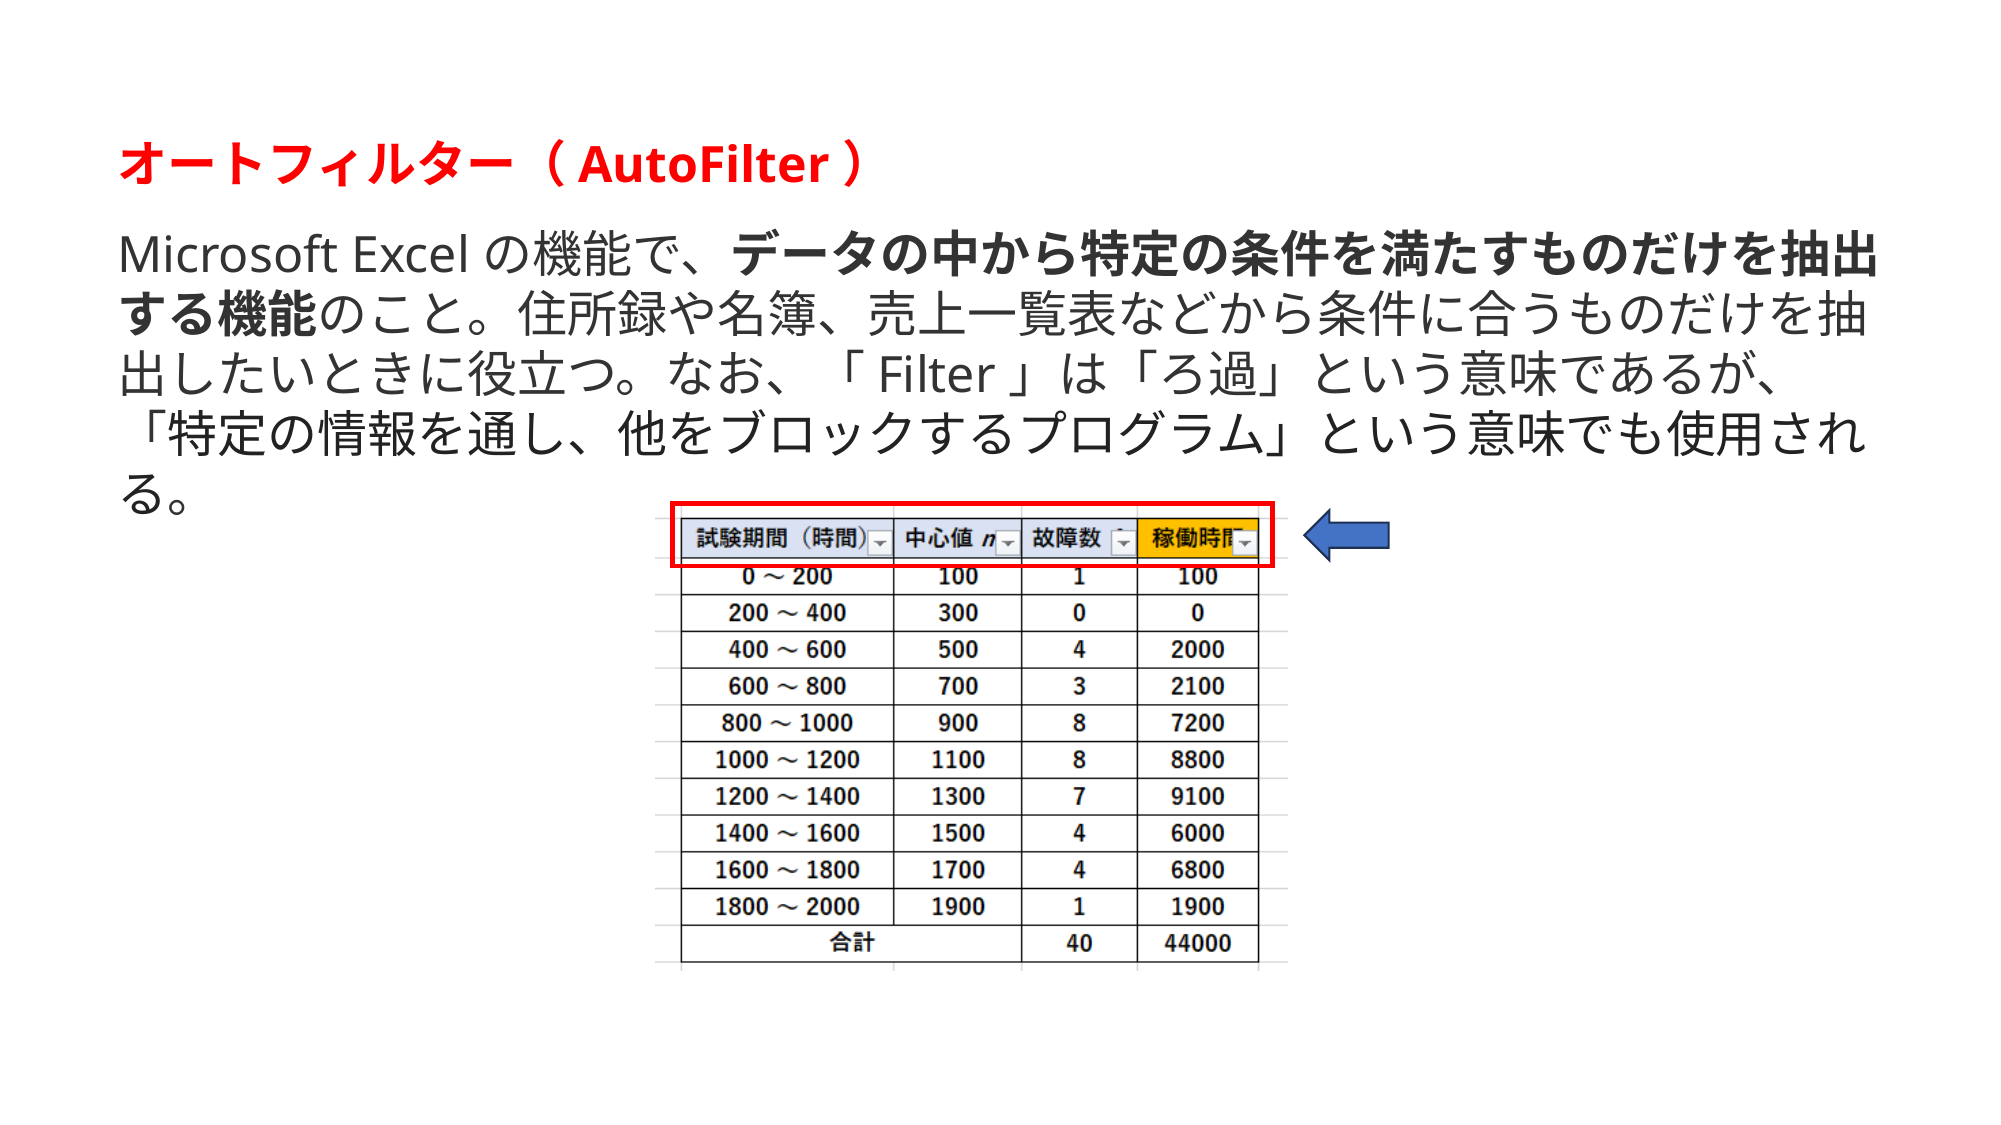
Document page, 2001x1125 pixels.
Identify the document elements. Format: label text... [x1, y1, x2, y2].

text_box [1302, 507, 1390, 563]
picture [655, 503, 1288, 971]
text_box オートフィルター（AutoFilter） Microsoft Excelの機能で、データの中から特定の条件を満たすものだけを抽出する機能のこと。住所録や名簿、売上一覧表などから条件に合うものだけを抽出したいときに役立つ。なお、「Filter」は「ろ過」という意味であるが、「特定の情報を通し、他をブロックするプログラム」という意味でも使用される。 [102, 125, 1898, 531]
